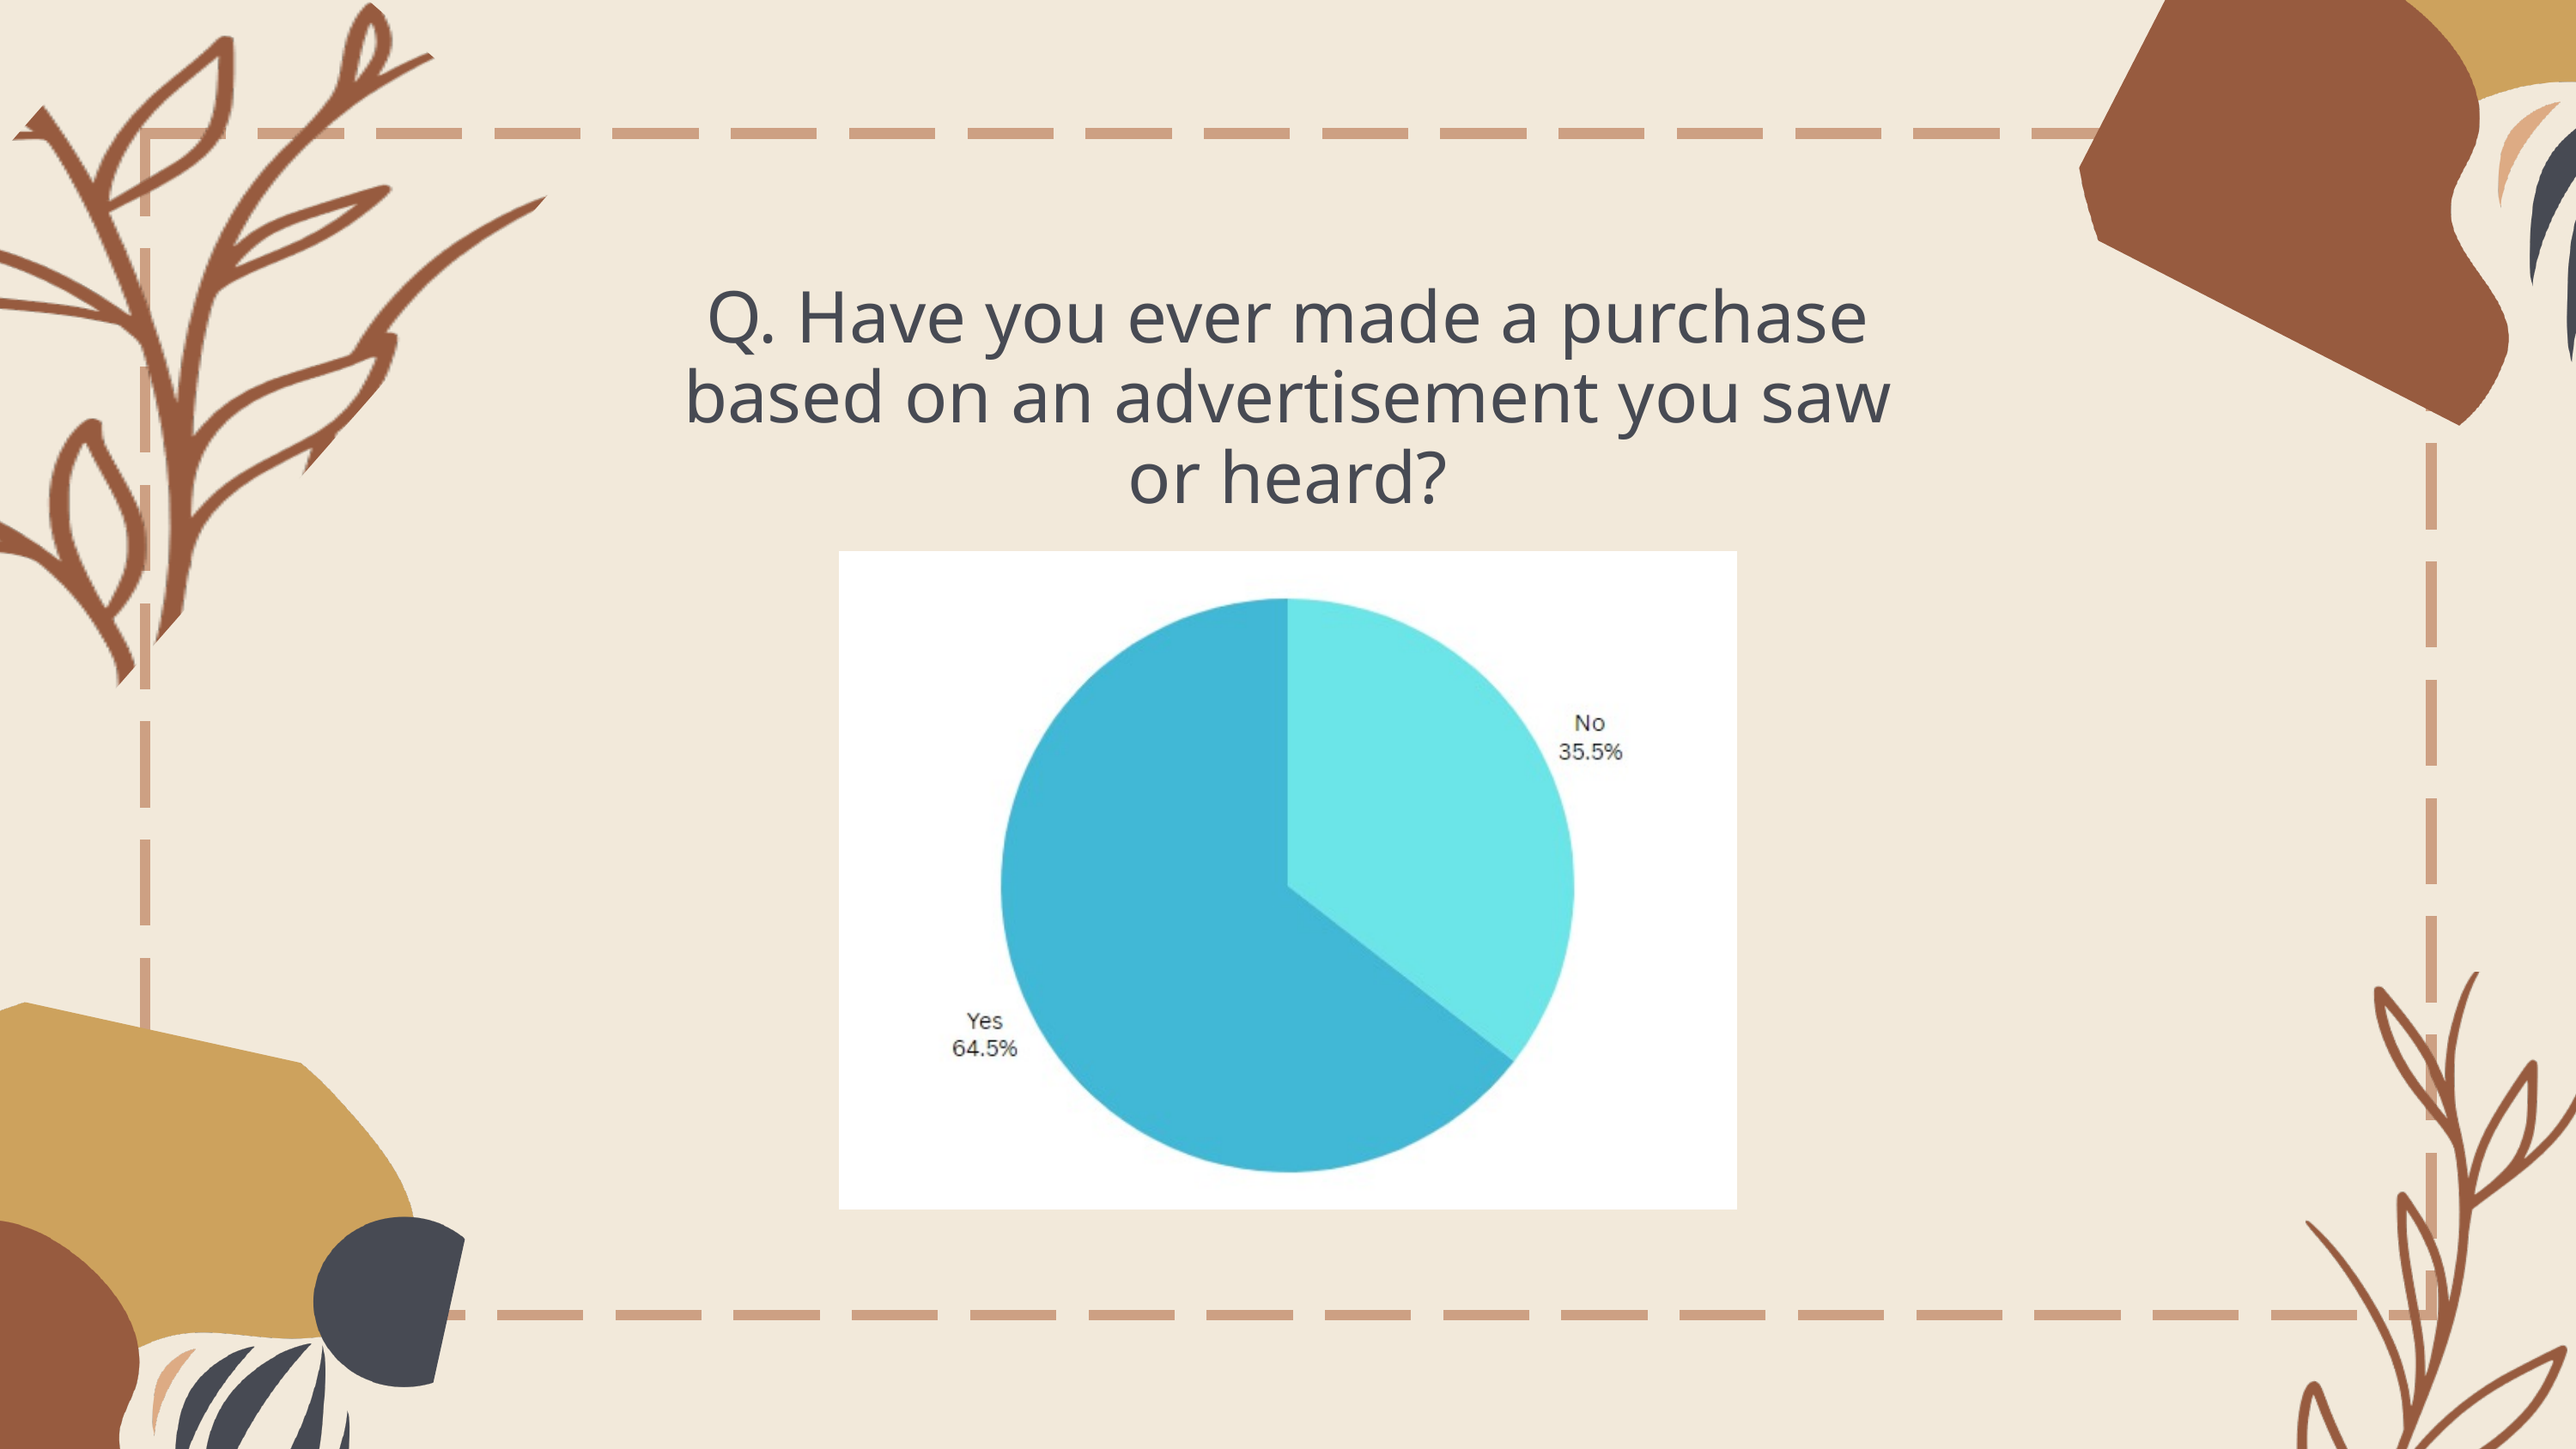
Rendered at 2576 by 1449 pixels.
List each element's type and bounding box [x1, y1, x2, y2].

text_box [0, 996, 447, 1449]
text_box [2098, 0, 2576, 486]
text_box [2276, 969, 2576, 1449]
text_box [144, 133, 2432, 1316]
text_box [0, 0, 518, 760]
